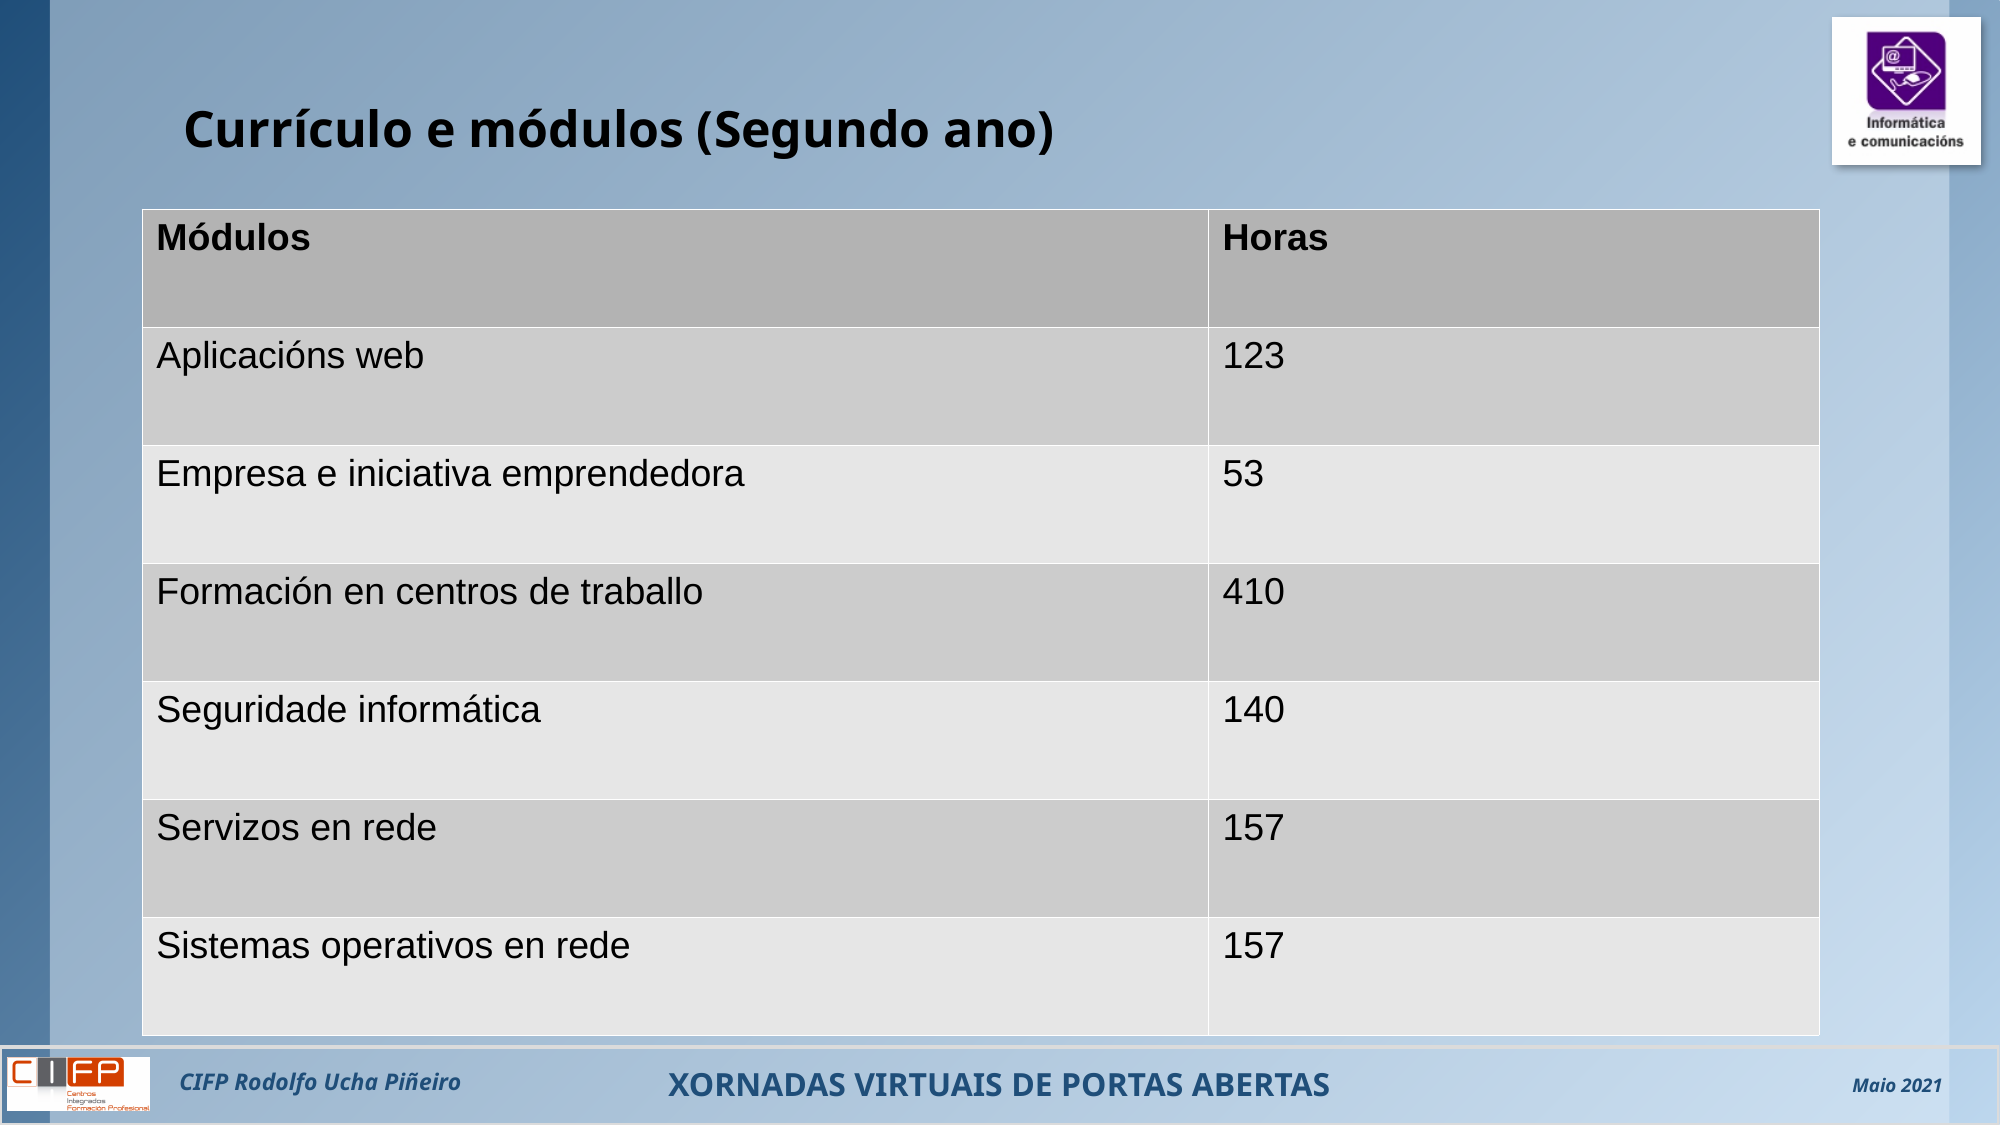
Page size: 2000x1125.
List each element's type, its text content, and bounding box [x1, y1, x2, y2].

table_cell Servizos en rede [143, 800, 1208, 917]
table_cell 410 [1209, 564, 1819, 681]
table_cell 140 [1209, 682, 1819, 799]
table_cell 123 [1209, 328, 1819, 445]
table_cell Seguridade informática [143, 682, 1208, 799]
table_header Módulos [143, 210, 1208, 327]
table_cell Empresa e iniciativa emprendedora [143, 446, 1208, 563]
table_cell Sistemas operativos en rede [143, 918, 1208, 1035]
picture [1832, 17, 1981, 166]
picture [7, 1056, 150, 1111]
table_cell 157 [1209, 918, 1819, 1035]
text_box Currículo e módulos (Segundo ano) [183, 12, 1850, 242]
table_cell Formación en centros de traballo [143, 564, 1208, 681]
text_box CIFP Rodolfo Ucha Piñeiro [149, 1052, 492, 1106]
text_box [0, 1045, 2000, 1125]
table_cell 53 [1209, 446, 1819, 563]
text_box Maio 2021 [1826, 1054, 1969, 1108]
table_header Horas [1209, 210, 1819, 327]
table_cell Aplicacións web [143, 328, 1208, 445]
table_cell 157 [1209, 800, 1819, 917]
